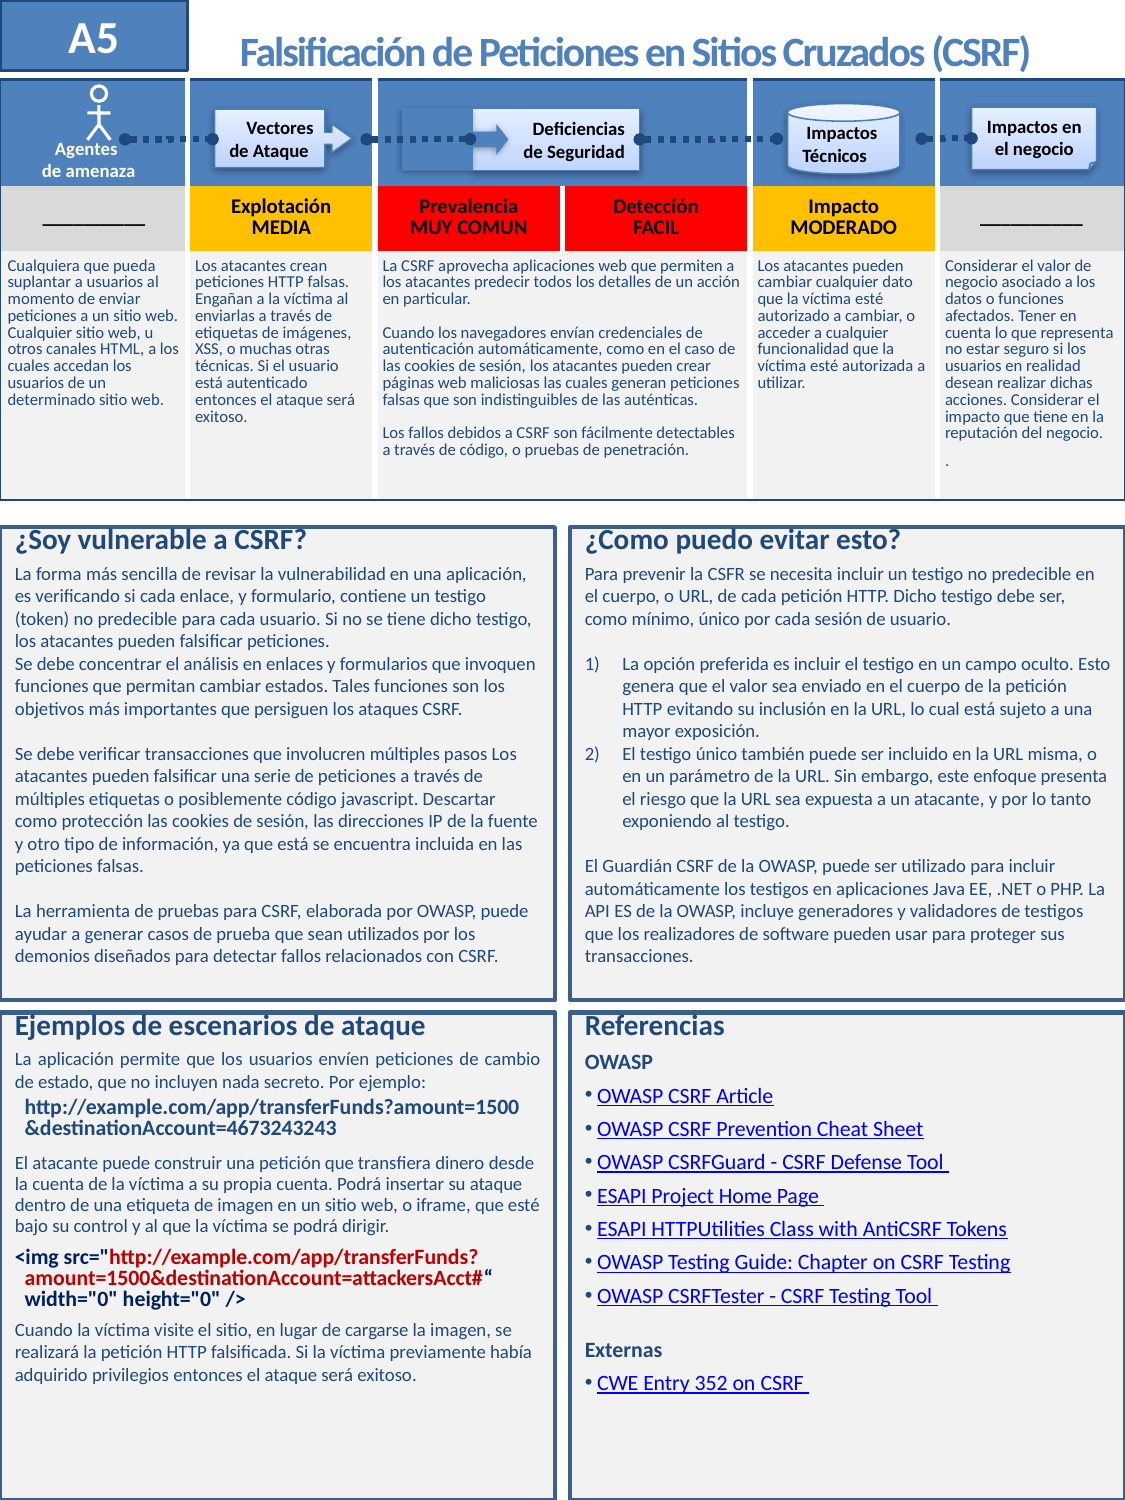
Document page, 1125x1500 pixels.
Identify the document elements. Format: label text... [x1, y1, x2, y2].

table_cell La CSRF aprovecha aplicaciones web que permiten a los atacantes predecir todos los detalles de un acción en particular. Cuando los navegadores envían credenciales de autenticación automáticamente, como en el caso de las cookies de sesión, los atacantes pueden crear páginas web maliciosas las cuales generan peticiones falsas que son indistinguibles de las auténticas. Los fallos debidos a CSRF son fácilmente detectables a través de código, o pruebas de penetración. [378, 251, 747, 499]
text_box ¿Soy vulnerable a CSRF? La forma más sencilla de revisar la vulnerabilidad en una aplicación, es verificando si cada enlace, y formulario, contiene un testigo (token) no predecible para cada usuario. Si no se tiene dicho testigo, los atacantes pueden falsificar peticiones. Se debe concentrar el análisis en enlaces y formularios que invoquen funciones que permitan cambiar estados. Tales funciones son los objetivos más importantes que persiguen los ataques CSRF. Se debe verificar transacciones que involucren múltiples pasos Los atacantes pueden falsificar una serie de peticiones a través de múltiples etiquetas o posiblemente código javascript. Descartar como protección las cookies de sesión, las direcciones IP de la fuente y otro tipo de información, ya que está se encuentra incluida en las peticiones falsas. La herramienta de pruebas para CSRF, elaborada por OWASP, puede ayudar a generar casos de prueba que sean utilizados por los demonios diseñados para detectar fallos relacionados con CSRF. [0, 525, 557, 1002]
title Falsificación de Peticiones en Sitios Cruzados (CSRF) [225, 12, 1125, 75]
text_box Referencias OWASP OWASP CSRF Article OWASP CSRF Prevention Cheat Sheet OWASP CSRFGuard - CSRF Defense Tool ESAPI Project Home Page ESAPI HTTPUtilities Class with AntiCSRF Tokens OWASP Testing Guide: Chapter on CSRF Testing OWASP CSRFTester - CSRF Testing Tool Externas CWE Entry 352 on CSRF [568, 1010, 1125, 1500]
table_cell __________ [940, 186, 1124, 251]
table_cell Los atacantes crean peticiones HTTP falsas. Engañan a la víctima al enviarlas a través de etiquetas de imágenes, XSS, o muchas otras técnicas. Si el usuario está autenticado entonces el ataque será exitoso. [190, 251, 372, 499]
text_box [26, 85, 1097, 191]
table_cell __________ [1, 186, 185, 251]
text_box ¿Como puedo evitar esto? Para prevenir la CSFR se necesita incluir un testigo no predecible en el cuerpo, o URL, de cada petición HTTP. Dicho testigo debe ser, como mínimo, único por cada sesión de usuario. La opción preferida es incluir el testigo en un campo oculto. Esto genera que el valor sea enviado en el cuerpo de la petición HTTP evitando su inclusión en la URL, lo cual está sujeto a una mayor exposición. El testigo único también puede ser incluido en la URL misma, o en un parámetro de la URL. Sin embargo, este enfoque presenta el riesgo que la URL sea expuesta a un atacante, y por lo tanto exponiendo al testigo. El Guardián CSRF de la OWASP, puede ser utilizado para incluir automáticamente los testigos en aplicaciones Java EE, .NET o PHP. La API ES de la OWASP, incluye generadores y validadores de testigos que los realizadores de software pueden usar para proteger sus transacciones. [568, 525, 1125, 1002]
text_box Ejemplos de escenarios de ataque La aplicación permite que los usuarios envíen peticiones de cambio de estado, que no incluyen nada secreto. Por ejemplo: http://example.com/app/transferFunds?amount=1500 &destinationAccount=4673243243 El atacante puede construir una petición que transfiera dinero desde la cuenta de la víctima a su propia cuenta. Podrá insertar su ataque dentro de una etiqueta de imagen en un sitio web, o iframe, que esté bajo su control y al que la víctima se podrá dirigir. <img src="http://example.com/app/transferFunds? amount=1500&destinationAccount=attackersAcct#“ width="0" height="0" /> Cuando la víctima visite el sitio, en lugar de cargarse la imagen, se realizará la petición HTTP falsificada. Si la víctima previamente había adquirido privilegios entonces el ataque será exitoso. [0, 1010, 557, 1500]
table_cell Detección FACIL [565, 198, 747, 251]
table_cell Prevalencia MUY COMUN [378, 198, 560, 251]
table_cell Impacto MODERADO [753, 198, 935, 251]
table_cell Los atacantes pueden cambiar cualquier dato que la víctima esté autorizado a cambiar, o acceder a cualquier funcionalidad que la víctima esté autorizada a utilizar. [753, 251, 935, 499]
table_cell Explotación MEDIA [190, 198, 372, 251]
list A5 [0, 0, 189, 72]
table_cell Cualquiera que pueda suplantar a usuarios al momento de enviar peticiones a un sitio web. Cualquier sitio web, u otros canales HTML, a los cuales accedan los usuarios de un determinado sitio web. [1, 251, 185, 499]
table_header [1, 81, 185, 186]
table_cell Considerar el valor de negocio asociado a los datos o funciones afectados. Tener en cuenta lo que representa no estar seguro si los usuarios en realidad desean realizar dichas acciones. Considerar el impacto que tiene en la reputación del negocio. . [940, 251, 1124, 499]
table_header [940, 81, 1124, 186]
